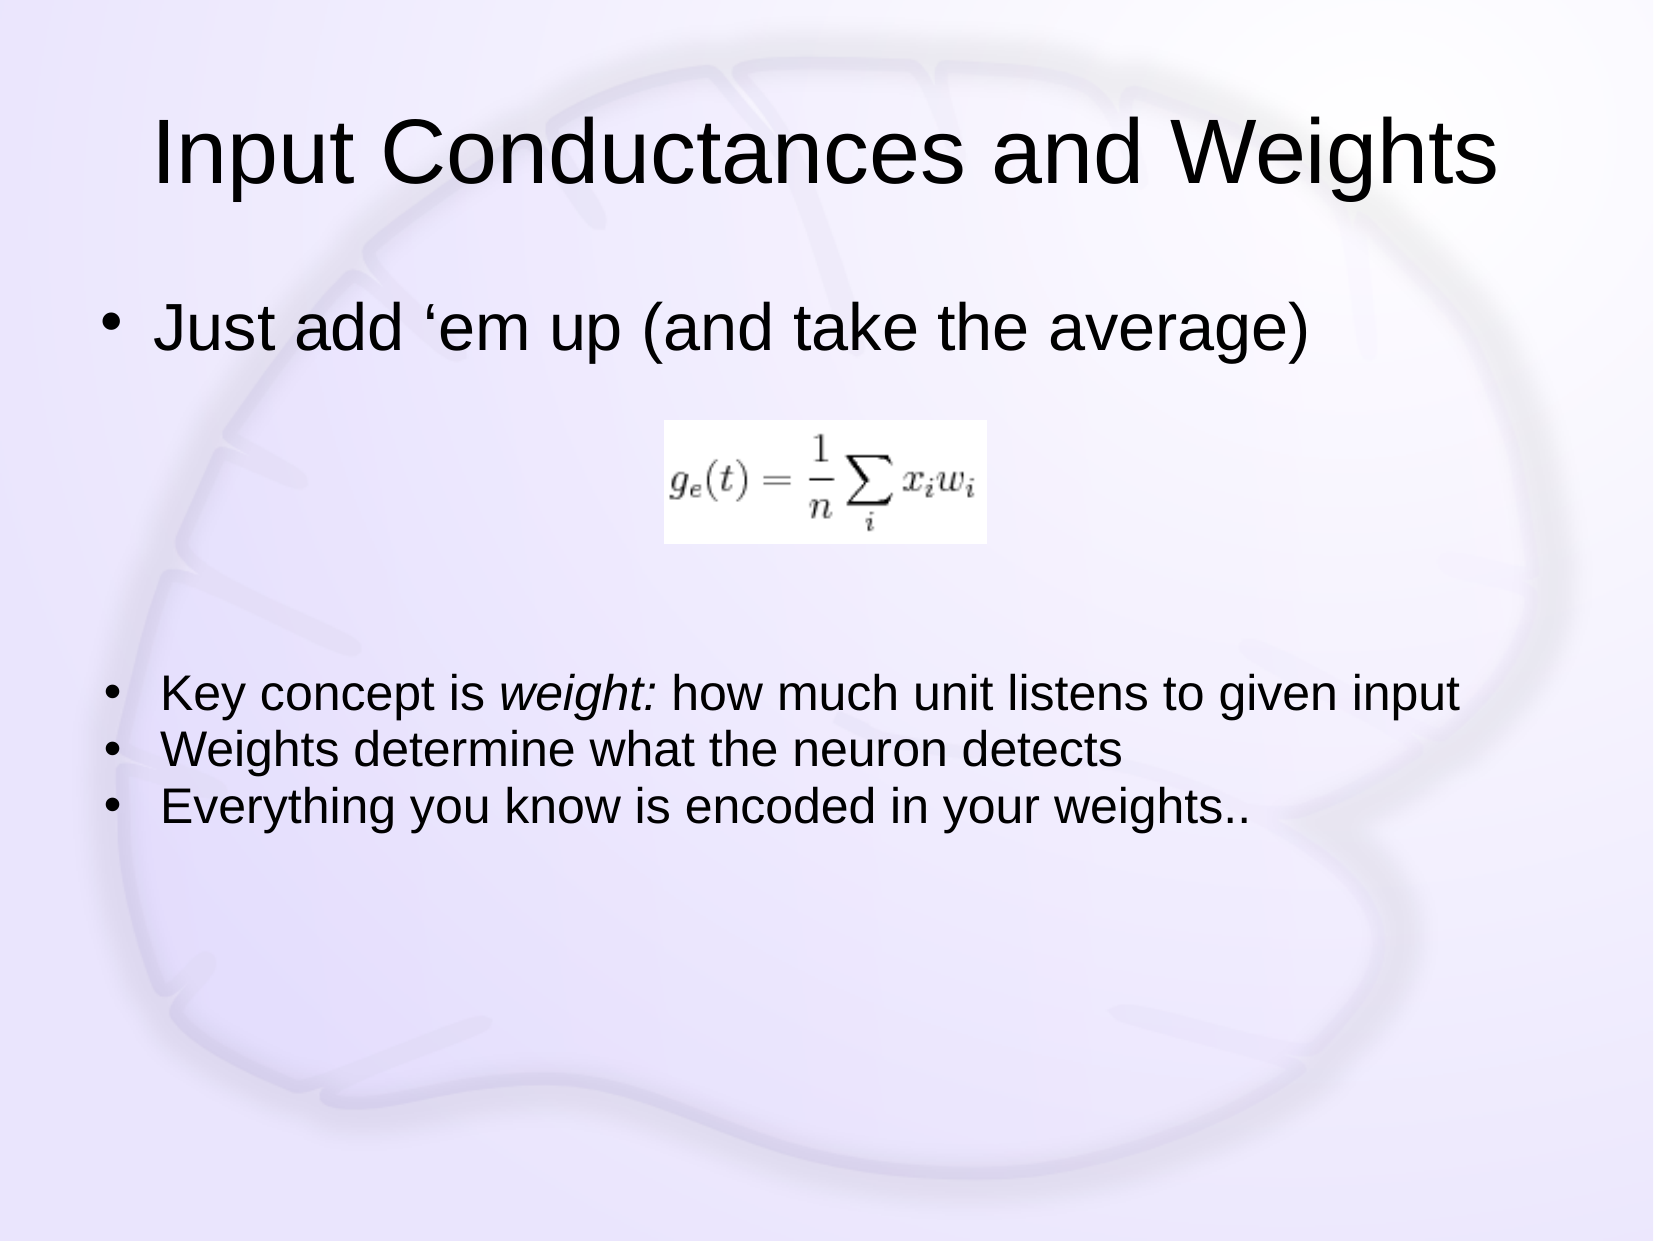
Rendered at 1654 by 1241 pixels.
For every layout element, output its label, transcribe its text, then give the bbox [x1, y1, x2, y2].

list Just add ‘em up (and take the average) [82, 290, 1571, 471]
picture [0, 0, 1654, 1241]
text_box Key concept is weight: how much unit listens to given input Weights determine what the neuron detects Everything you know is encoded in your weights.. [89, 657, 1539, 842]
title Input Conductances and Weights [82, 49, 1571, 257]
